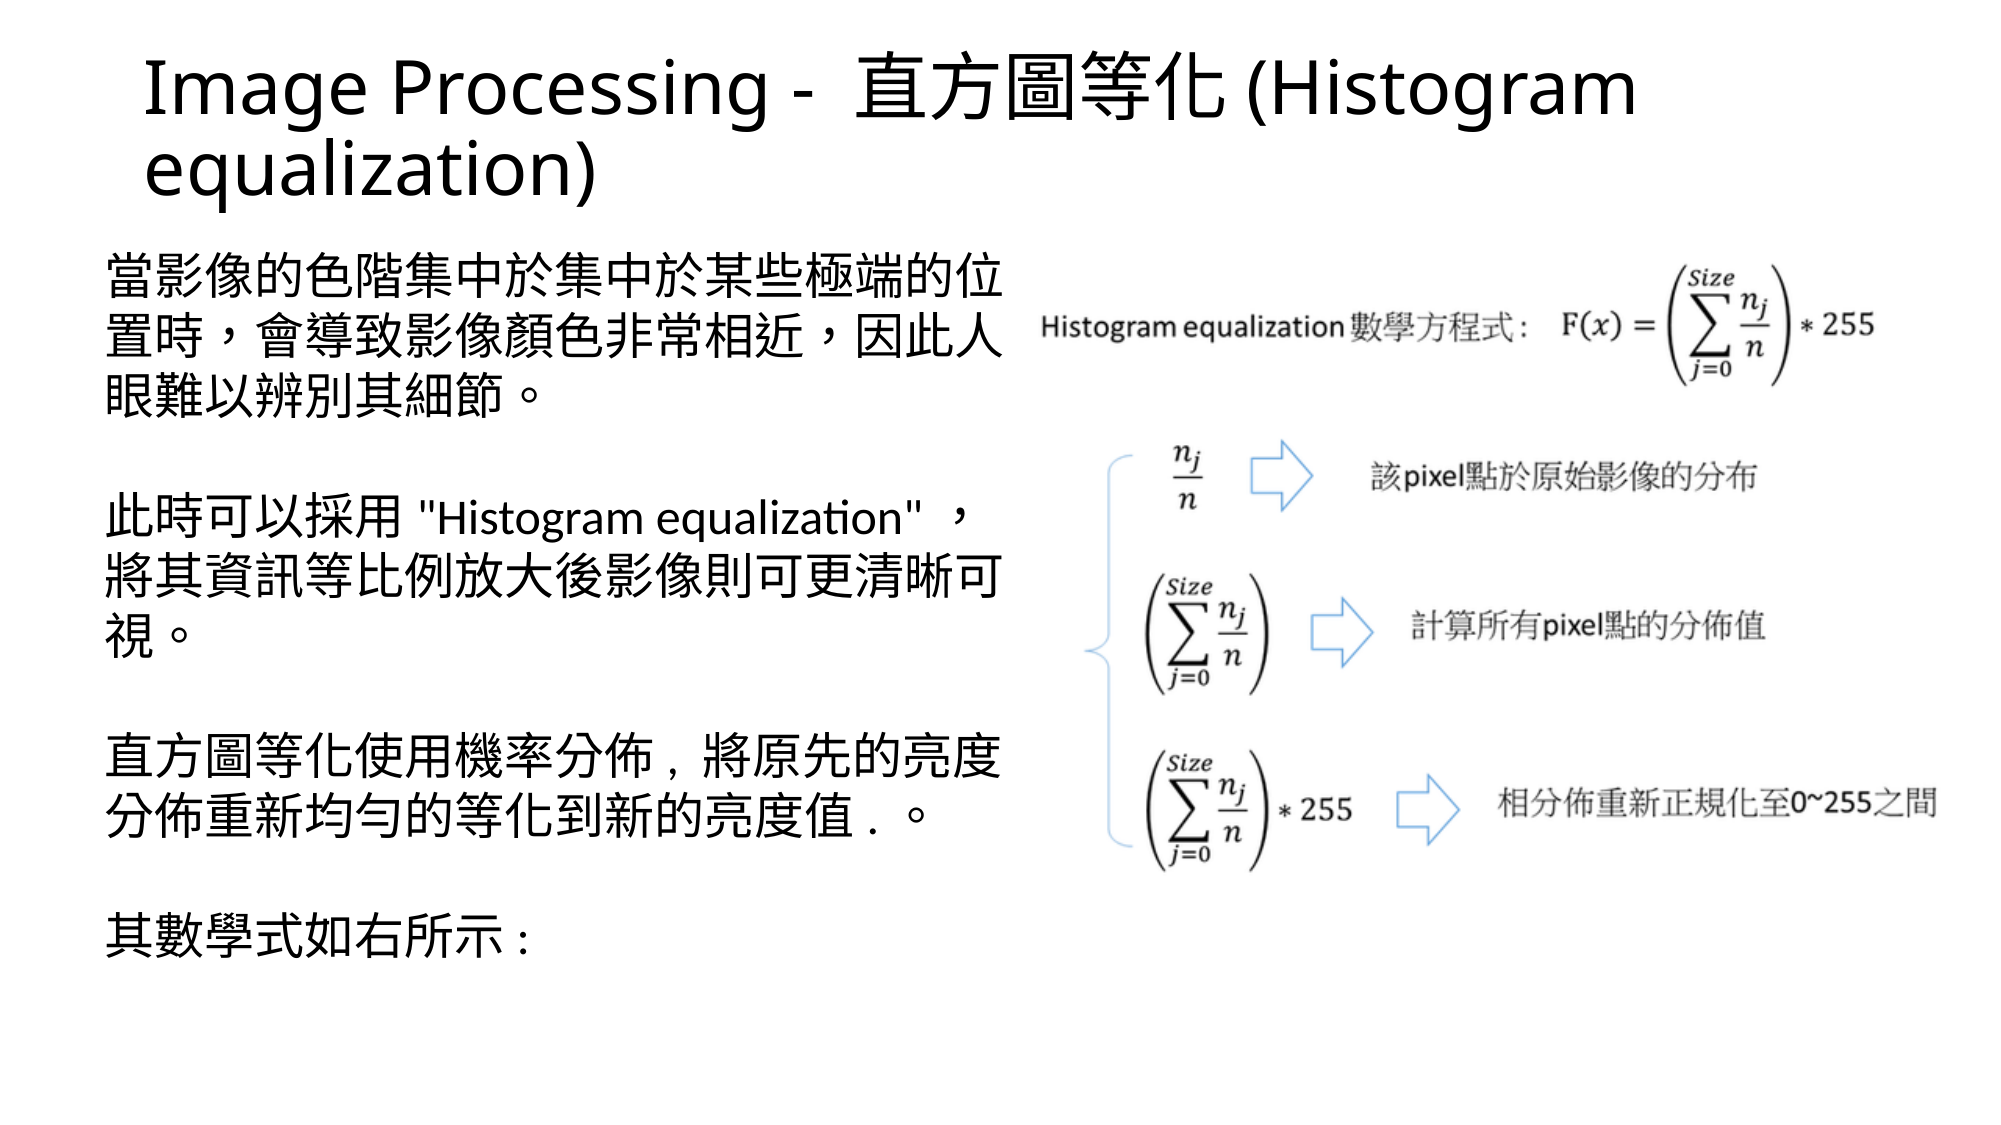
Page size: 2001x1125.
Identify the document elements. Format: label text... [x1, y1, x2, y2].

text_box 當影像的色階集中於集中於某些極端的位置時，會導致影像顏色非常相近，因此人眼難以辨別其細節。 此時可以採用"Histogram equalization"，將其資訊等比例放大後影像則可更清晰可視。 直方圖等化使用機率分佈, 將原先的亮度分佈重新均勻的等化到新的亮度值.。 其數學式如右所示: [89, 237, 1021, 973]
title Image Processing - 直方圖等化(Histogram equalization) [128, 22, 1854, 240]
picture [1020, 261, 1958, 879]
